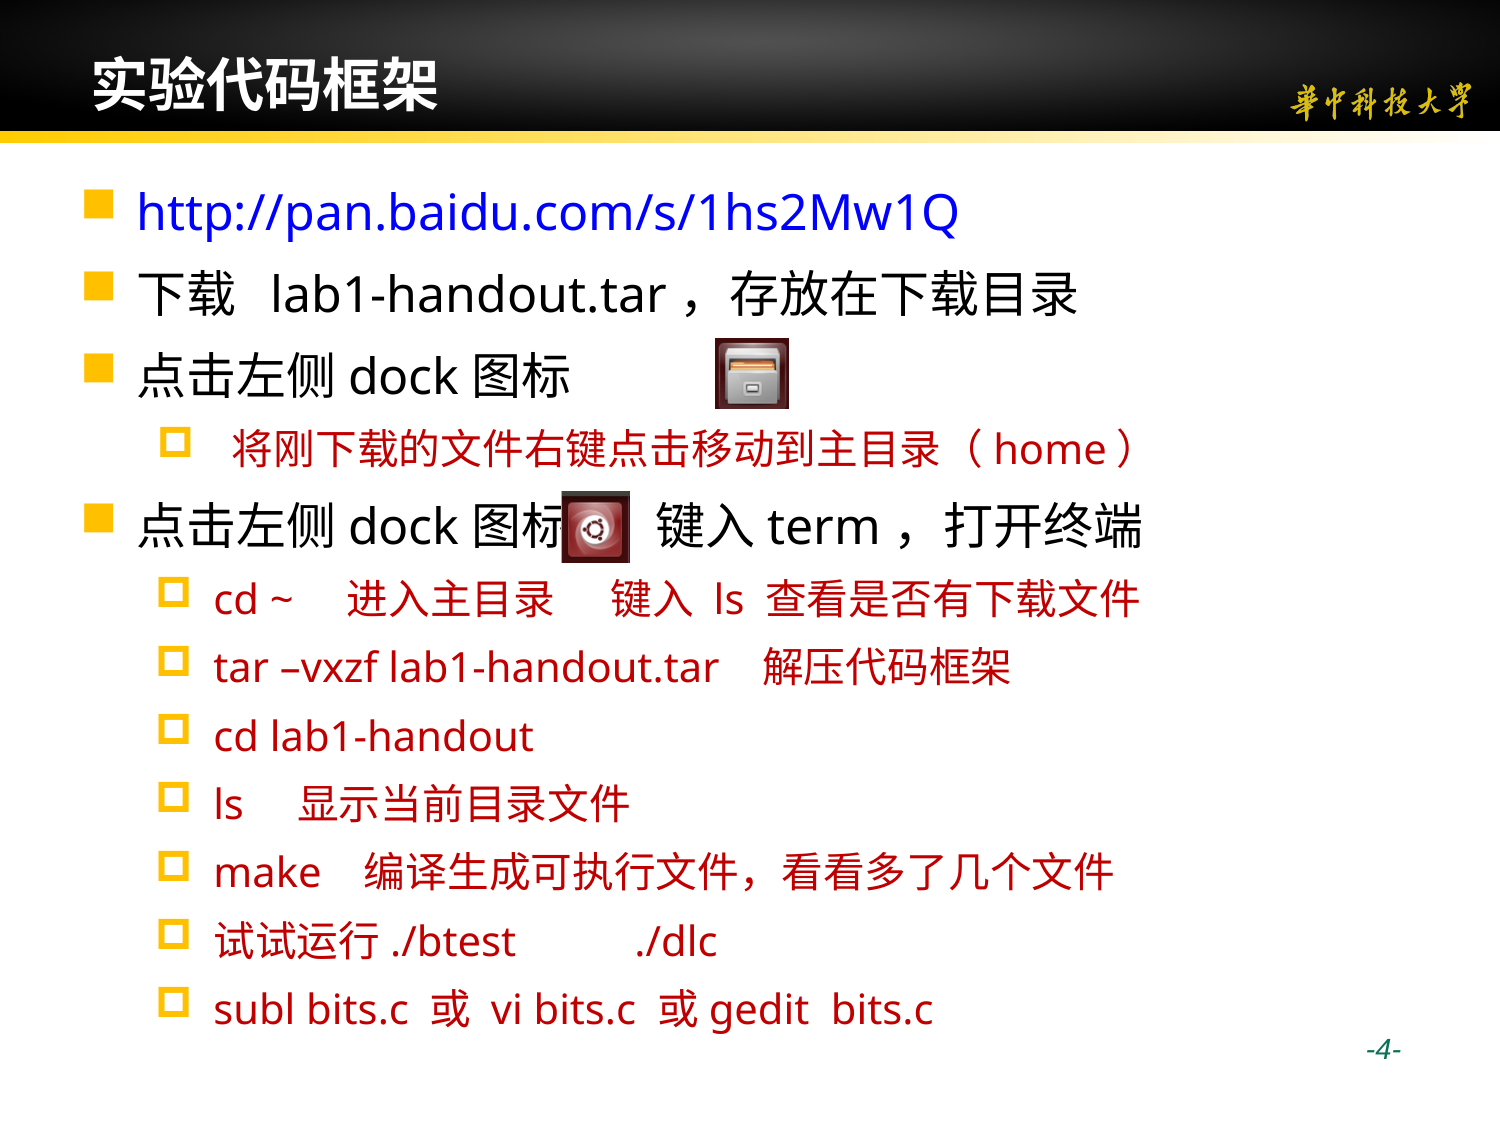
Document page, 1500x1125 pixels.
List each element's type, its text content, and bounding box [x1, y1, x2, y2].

slide_number -4- [1257, 1023, 1425, 1102]
list http://pan.baidu.com/s/1hs2Mw1Q 下载 lab1-handout.tar，存放在下载目录 点击左侧dock图标 将刚下载的文件右键点击移动到主目录（home） 点击左侧dock图标， 键入term，打开终端 cd ~ 进入主目录 键入 ls 查看是否有下载文件 tar –vxzf lab1-handout.tar 解压代码框架 cd lab1-handout ls 显示当前目录文件 make 编译生成可执行文件，看看多了几个文件 试试运行./btest ./dlc subl bits.c 或 vi bits.c 或gedit bits.c [64, 160, 1414, 988]
picture [560, 491, 631, 563]
title 实验代码框架 [74, 34, 1426, 131]
picture [0, 0, 1500, 131]
picture [715, 337, 790, 410]
